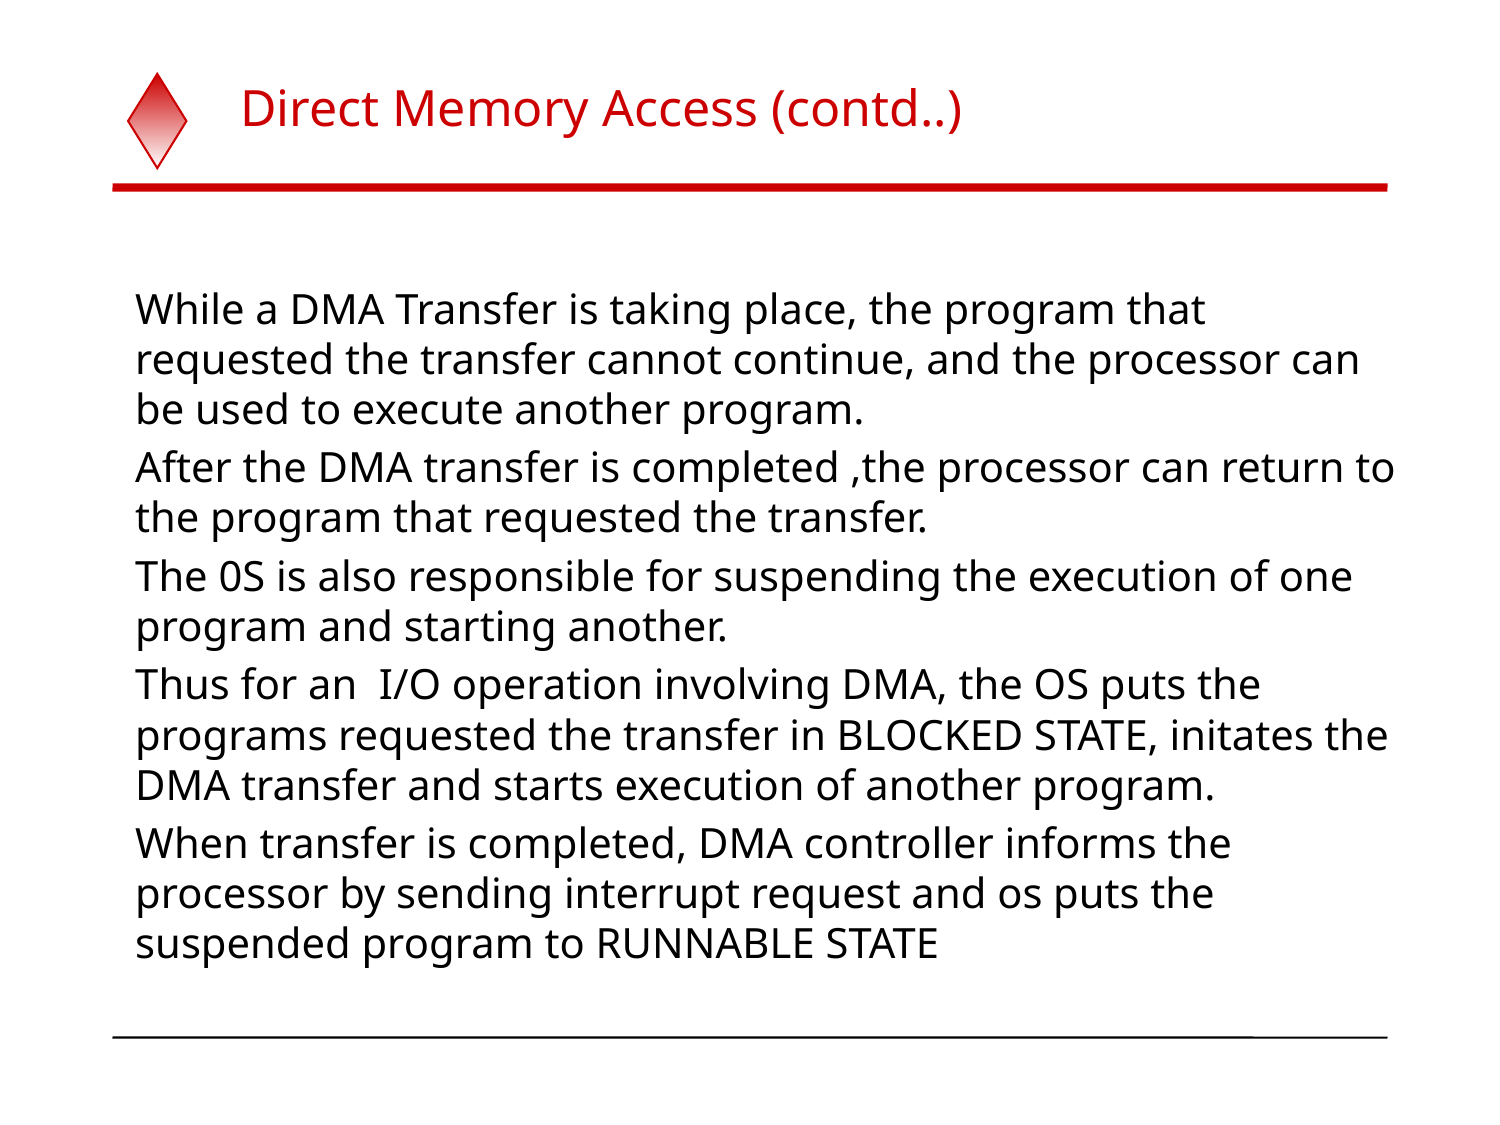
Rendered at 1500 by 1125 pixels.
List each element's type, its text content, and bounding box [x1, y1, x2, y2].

title Direct Memory Access (contd..) [75, 12, 1425, 200]
list While a DMA Transfer is taking place, the program that requested the transfer cannot continue, and the processor can be used to execute another program. After the DMA transfer is completed ,the processor can return to the program that requested the transfer. The 0S is also responsible for suspending the execution of one program and starting another. Thus for an I/O operation involving DMA, the OS puts the programs requested the transfer in BLOCKED STATE, initates the DMA transfer and starts execution of another program. When transfer is completed, DMA controller informs the processor by sending interrupt request and os puts the suspended program to RUNNABLE STATE [75, 275, 1425, 996]
